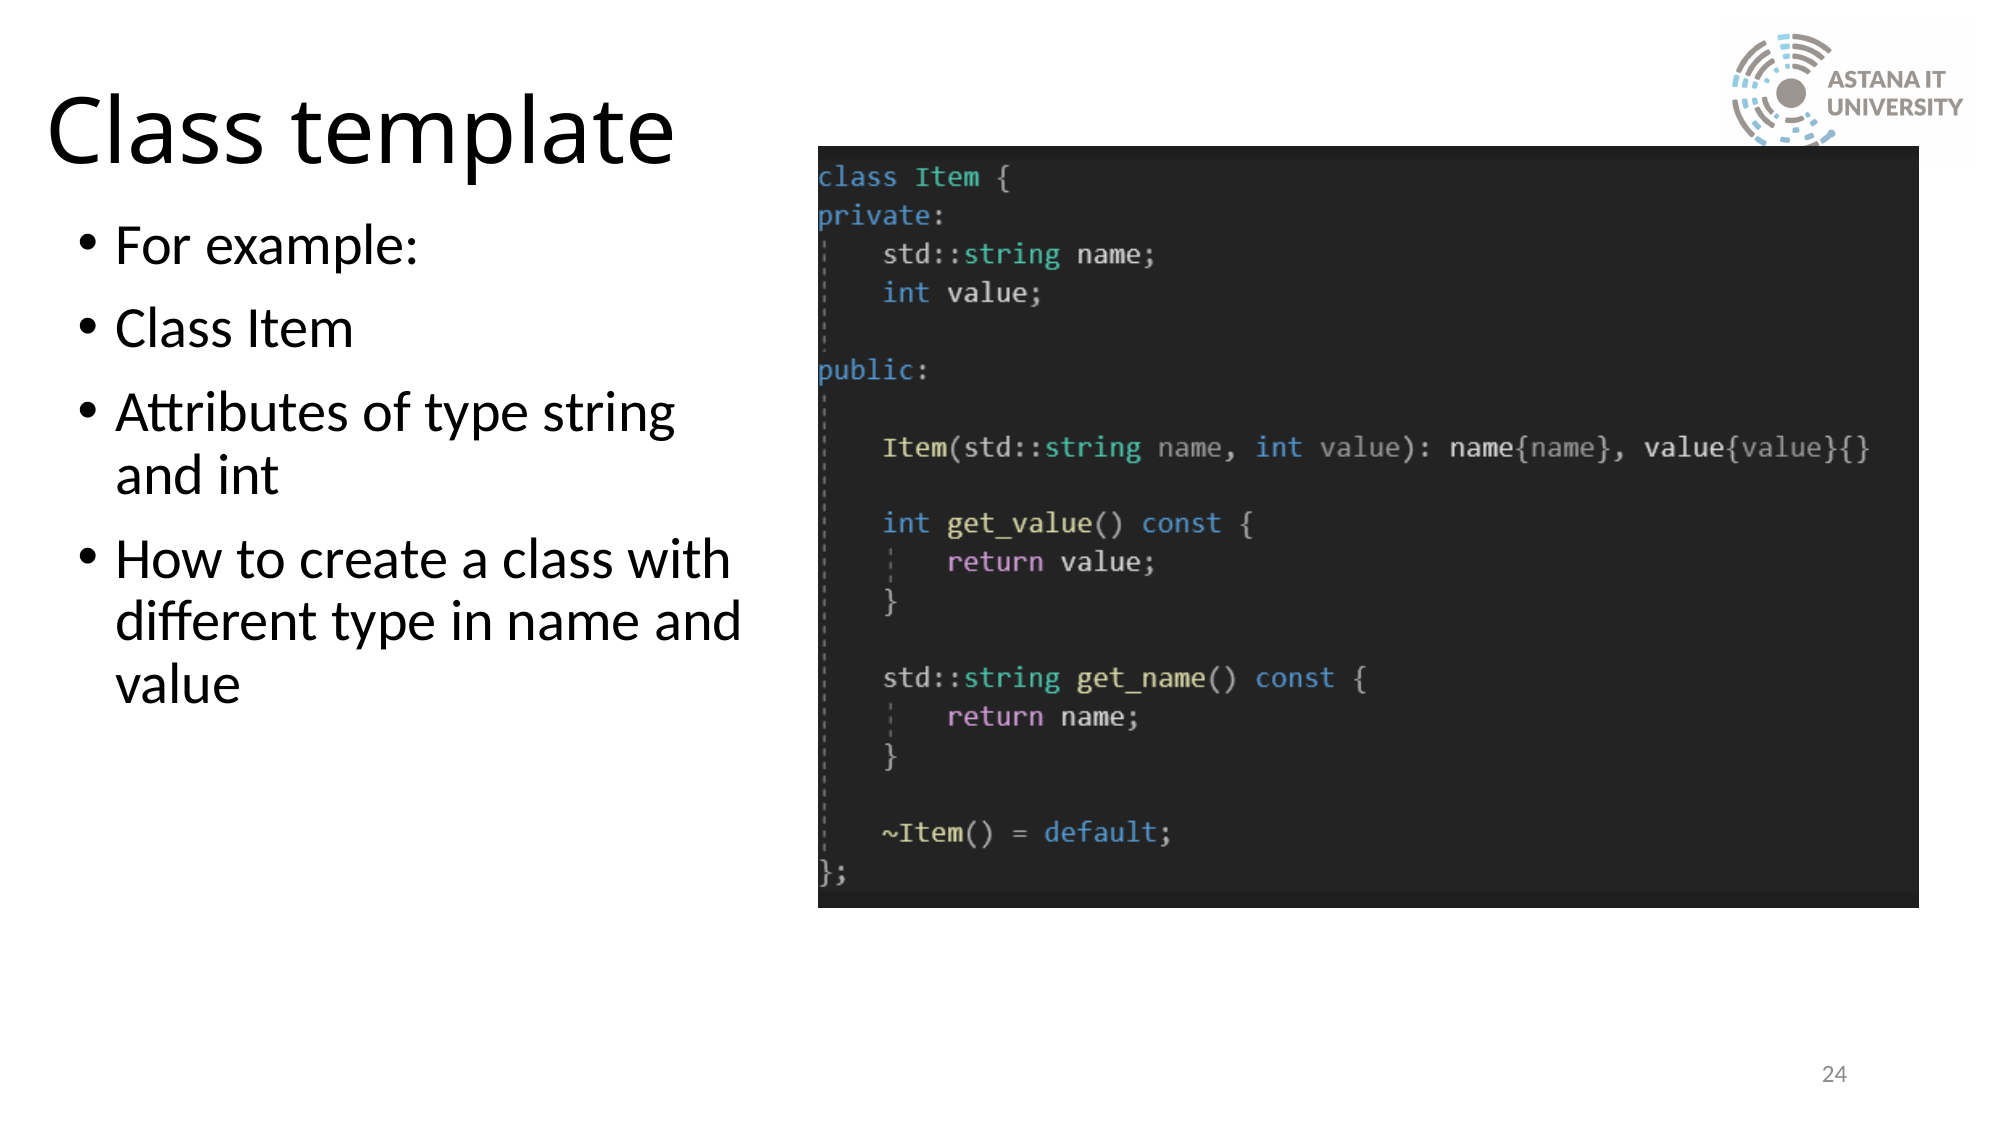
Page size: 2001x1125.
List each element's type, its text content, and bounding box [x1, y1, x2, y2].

picture [818, 15, 1970, 908]
title Class template [30, 25, 1724, 243]
slide_number 24 [1412, 1042, 1863, 1103]
list For example: Class Item Attributes of type string and int How to create a class with different type in name and value [62, 243, 789, 1043]
